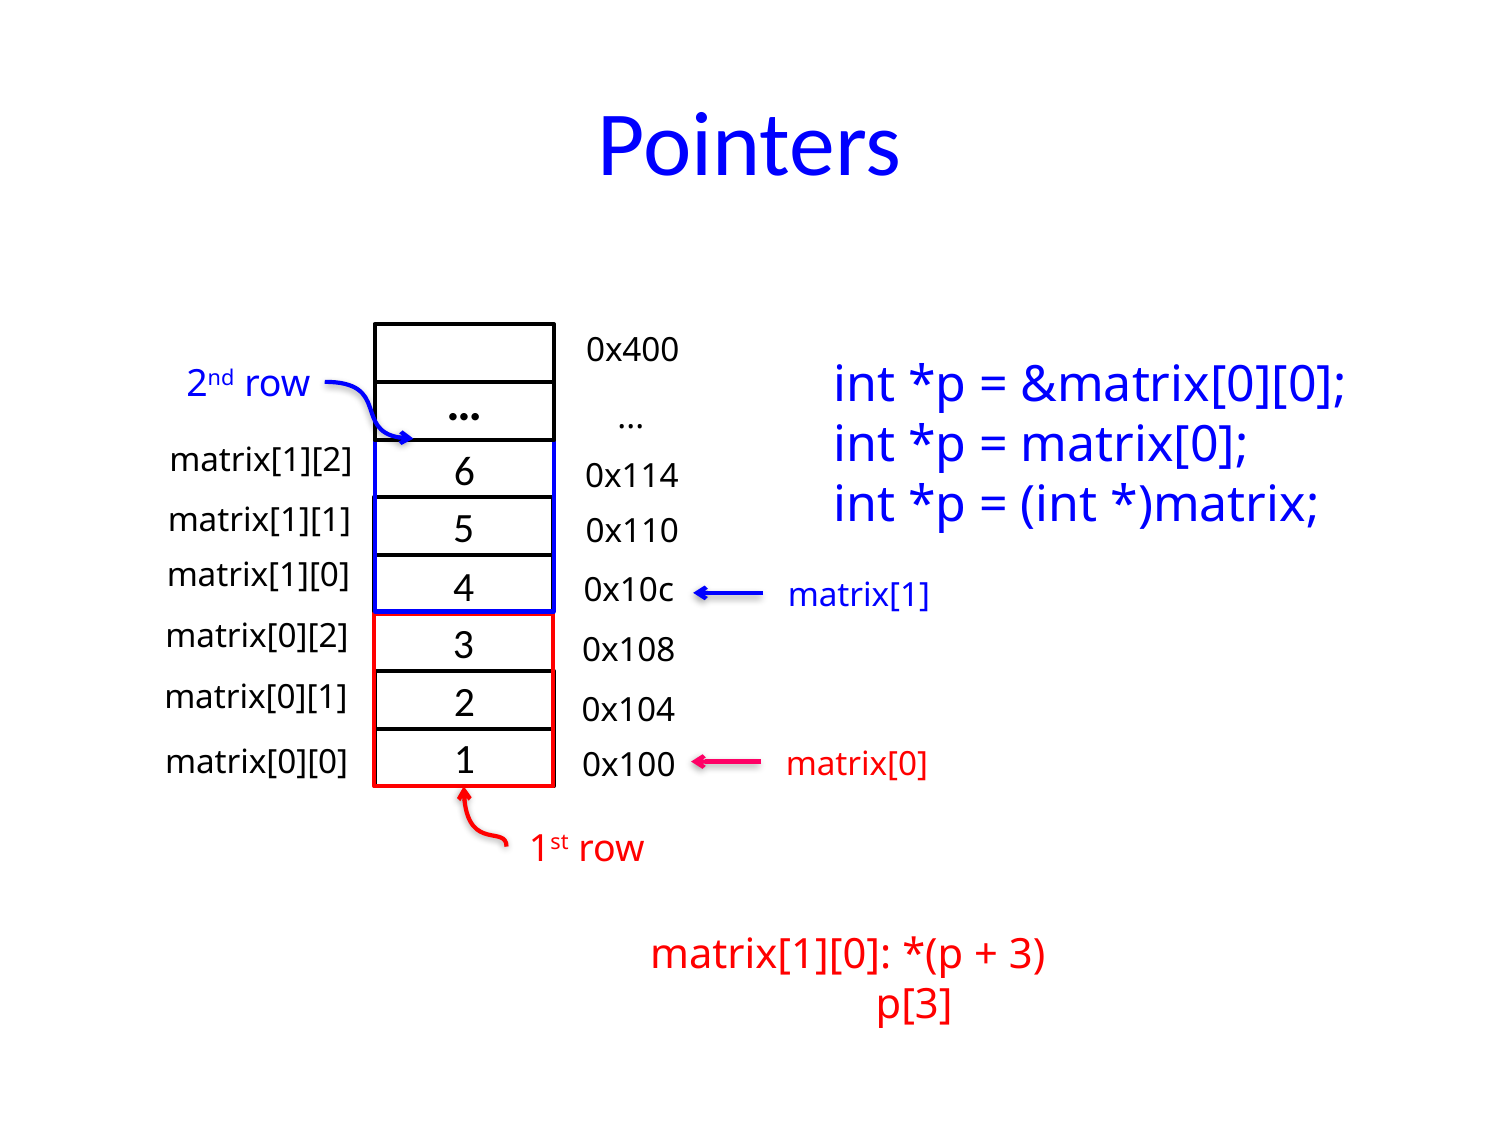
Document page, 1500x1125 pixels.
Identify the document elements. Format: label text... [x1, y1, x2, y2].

text_box 1st row [514, 816, 660, 877]
text_box 0x400 [571, 320, 695, 376]
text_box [324, 381, 414, 439]
text_box ... [602, 387, 660, 443]
text_box 0x110 [570, 502, 695, 557]
text_box [373, 322, 556, 384]
text_box matrix[0][0] [150, 732, 364, 788]
text_box matrix[0][1] [149, 668, 363, 723]
text_box 0x104 [566, 680, 691, 736]
text_box 0x10c [568, 560, 689, 616]
text_box 0x100 [567, 736, 691, 791]
text_box int *p = &matrix[0][0]; int *p = matrix[0]; int *p = (int *)matrix; [818, 343, 1500, 599]
text_box matrix[0] [771, 734, 944, 790]
text_box 0x108 [567, 621, 691, 676]
text_box matrix[1] [773, 565, 946, 621]
text_box matrix[1][2] [154, 430, 368, 486]
text_box … [417, 384, 556, 442]
text_box matrix[1][0] [152, 546, 366, 601]
text_box [373, 442, 556, 614]
text_box 2nd row [171, 351, 326, 412]
title Pointers [75, 45, 1425, 233]
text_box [454, 794, 516, 839]
text_box 0x114 [570, 447, 694, 502]
text_box matrix[0][2] [150, 606, 364, 662]
text_box [372, 611, 555, 788]
text_box matrix[1][0]: *(p + 3) p[3] [635, 919, 1451, 1035]
text_box matrix[1][1] [153, 490, 367, 546]
